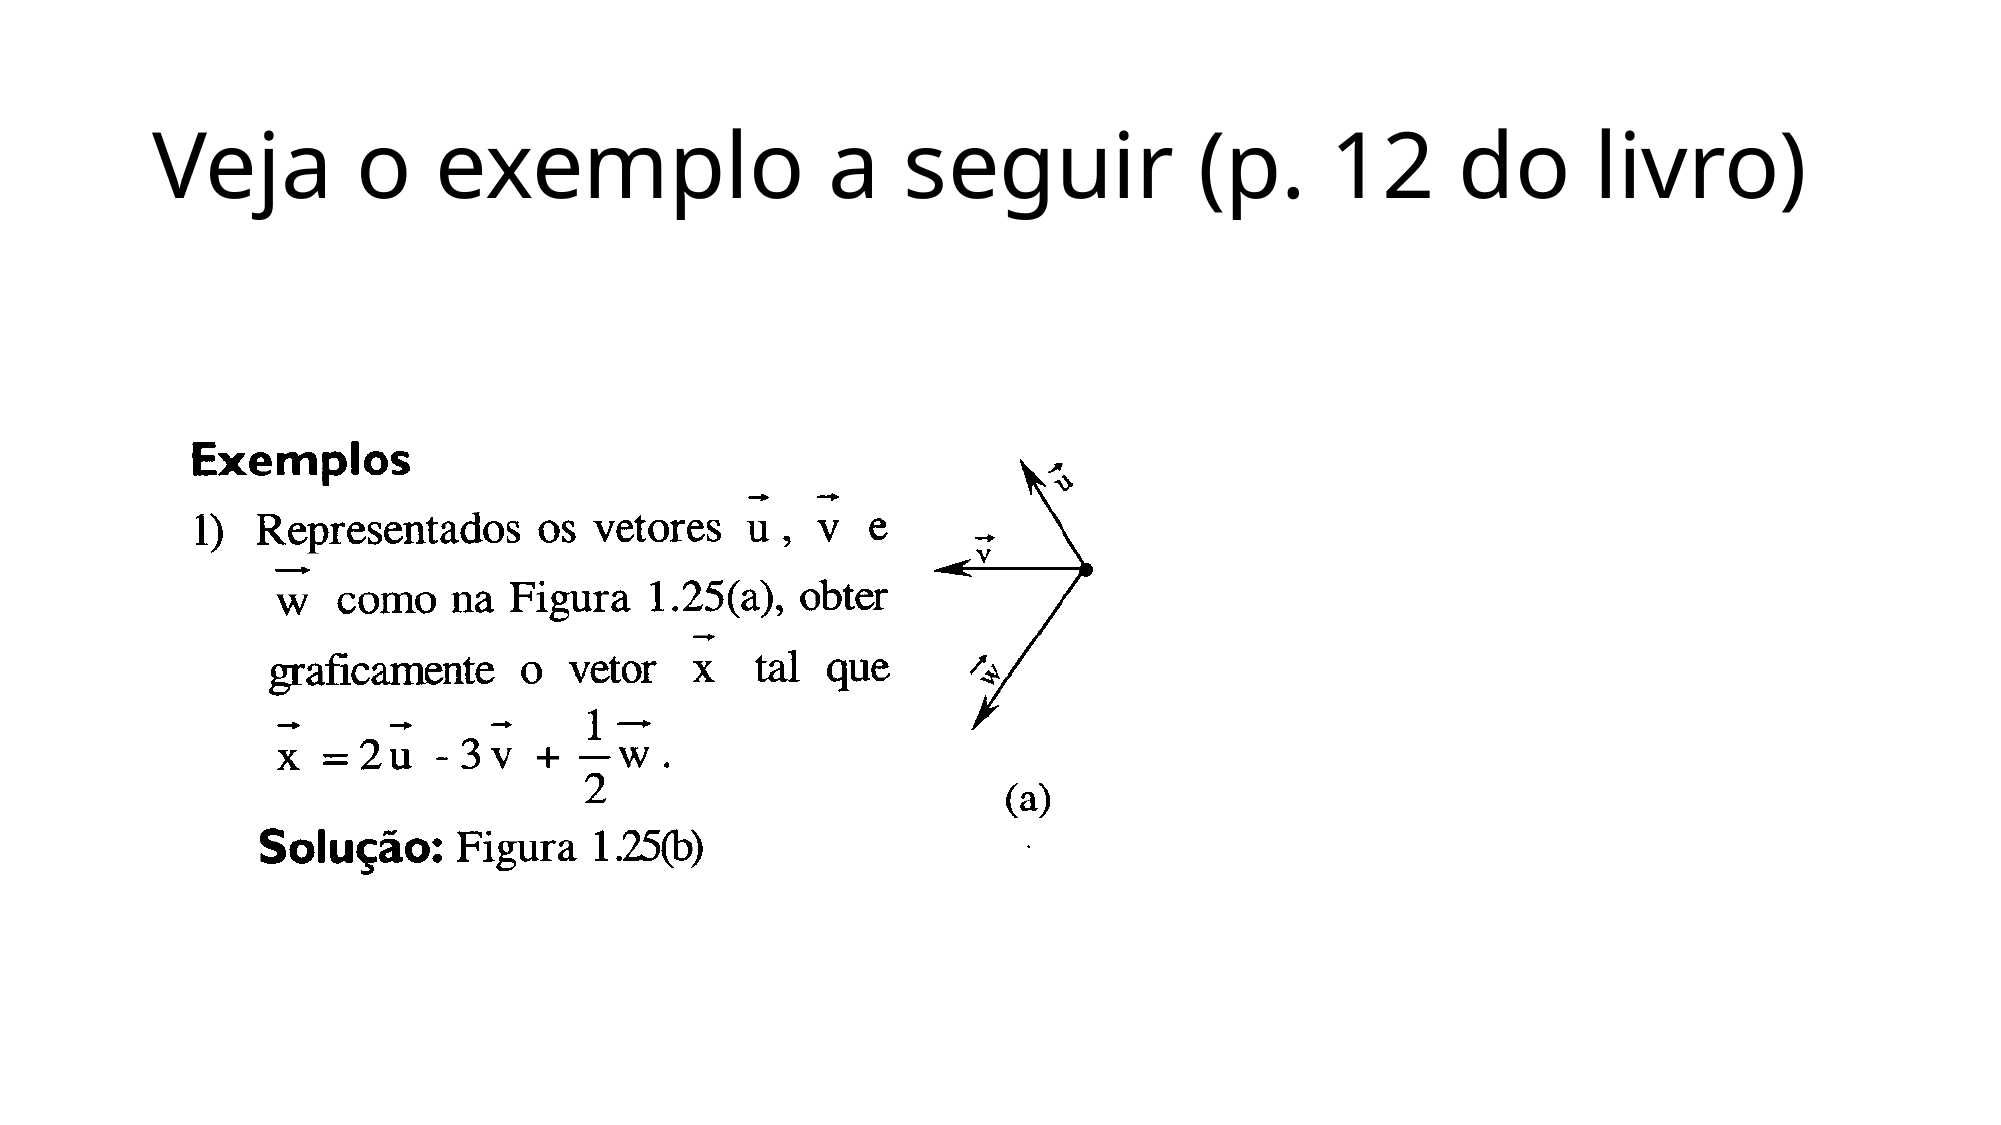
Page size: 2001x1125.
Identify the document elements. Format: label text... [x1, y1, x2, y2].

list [137, 390, 1180, 924]
title Veja o exemplo a seguir (p. 12 do livro) [137, 59, 1863, 278]
